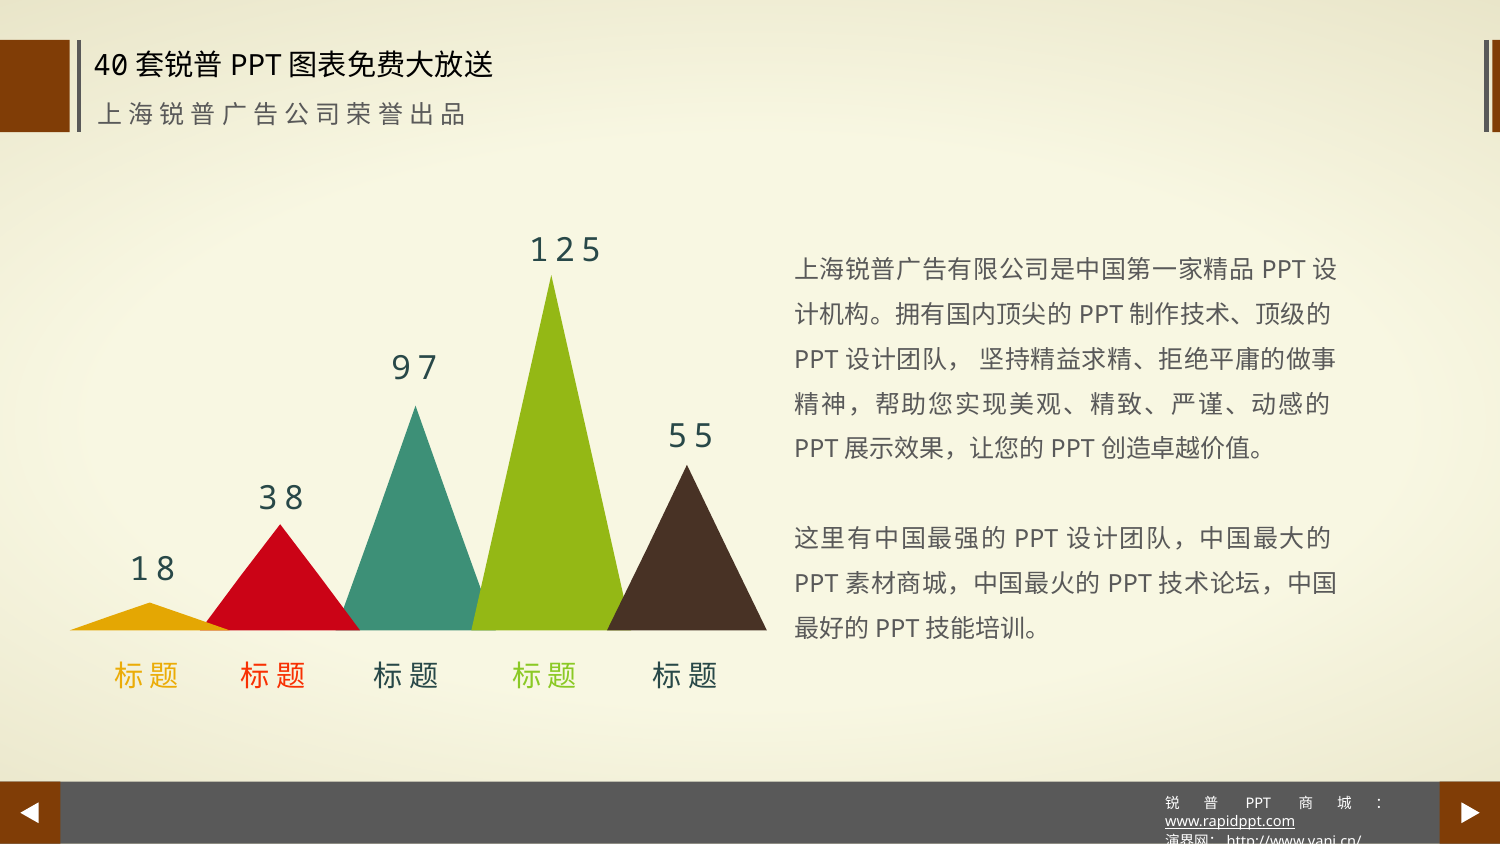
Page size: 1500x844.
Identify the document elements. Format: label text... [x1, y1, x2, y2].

text_box 标题 [637, 649, 733, 700]
text_box 标题 [225, 649, 321, 700]
text_box [606, 464, 767, 631]
picture [0, 0, 1500, 781]
text_box 标题 [359, 649, 454, 700]
text_box 标题 [99, 649, 195, 700]
text_box 125 [513, 220, 617, 276]
text_box 97 [376, 339, 453, 394]
text_box 标题 [497, 649, 592, 700]
text_box 上海锐普广告有限公司是中国第一家精品PPT设计机构。拥有国内顶尖的PPT制作技术、顶级的PPT设计团队， 坚持精益求精、拒绝平庸的做事精神，帮助您实现美观、精致、严谨、动感的PPT展示效果，让您的PPT创造卓越价值。 这里有中国最强的PPT设计团队，中国最大的PPT素材商城，中国最火的PPT技术论坛，中国最好的PPT技能培训。 [779, 231, 1353, 650]
text_box 38 [243, 469, 320, 524]
text_box 18 [114, 540, 191, 595]
text_box [69, 602, 230, 631]
text_box [206, 524, 361, 631]
text_box [471, 276, 624, 631]
text_box 55 [652, 406, 729, 462]
text_box [344, 405, 481, 631]
